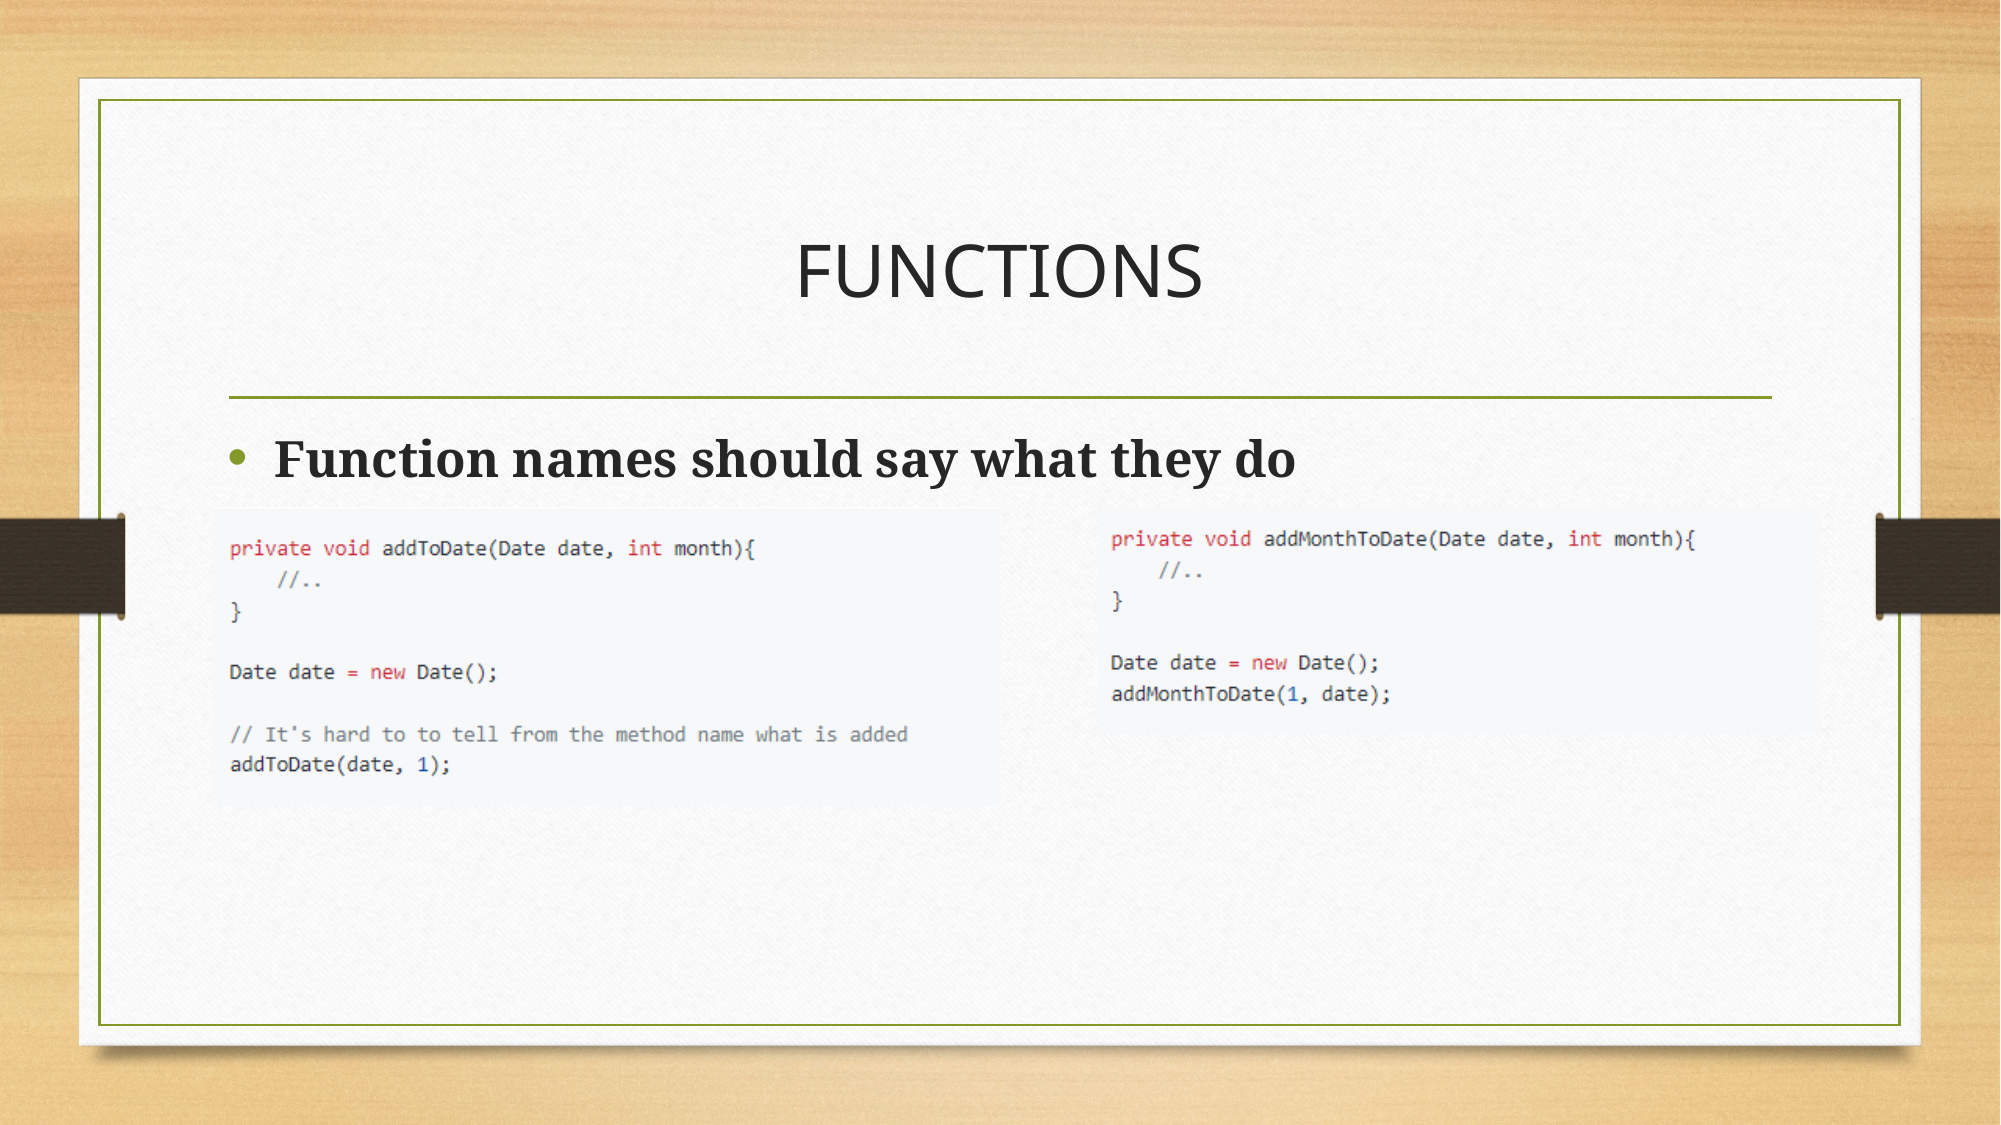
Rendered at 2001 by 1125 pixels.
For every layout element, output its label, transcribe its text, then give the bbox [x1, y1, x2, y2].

list Function names should say what they do [212, 419, 1788, 964]
picture [0, 0, 2001, 1125]
title FUNCTIONS [212, 161, 1788, 375]
